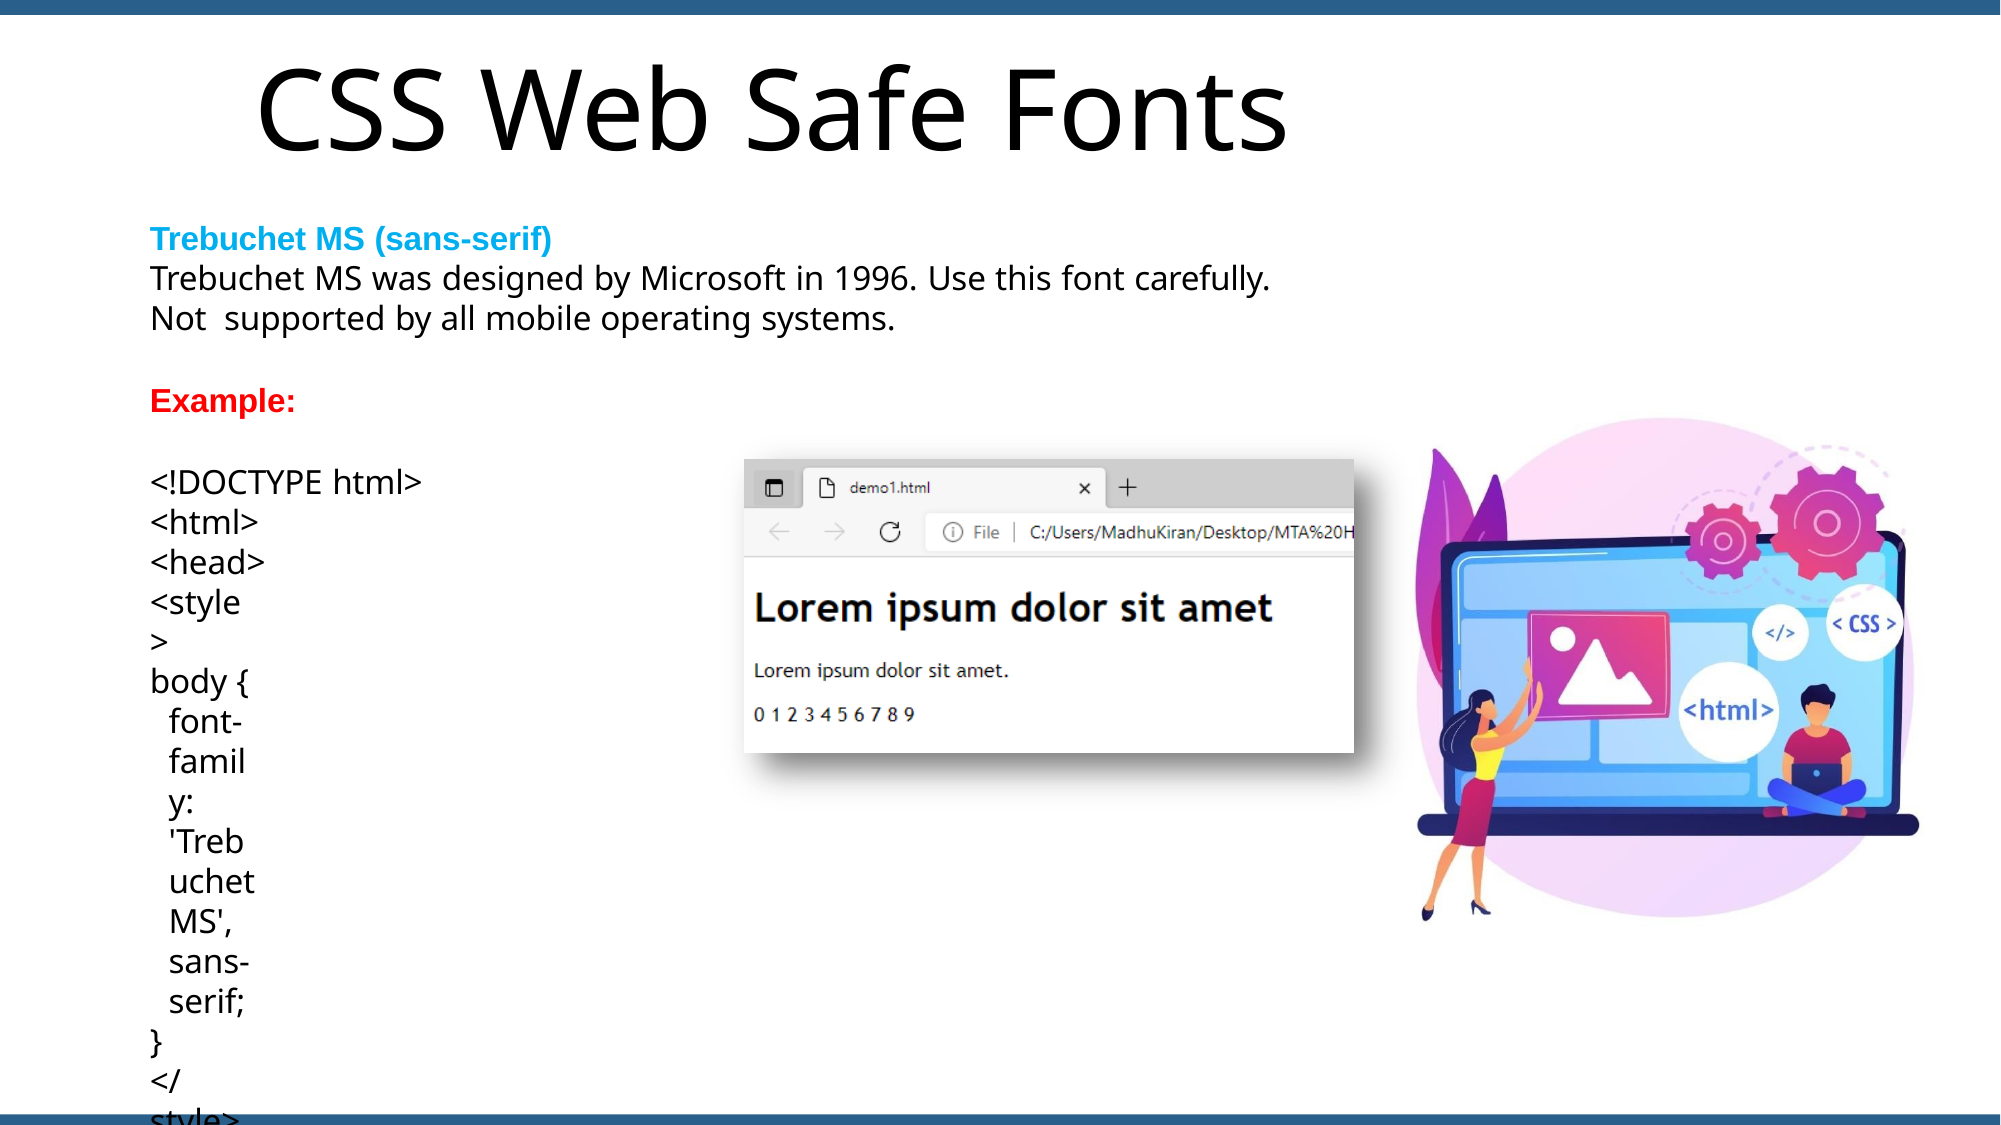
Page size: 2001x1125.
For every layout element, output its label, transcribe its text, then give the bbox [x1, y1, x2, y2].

title CSS Web Safe Fonts [252, 35, 1324, 226]
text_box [712, 412, 1924, 927]
text_box Trebuchet MS (sans-serif) Trebuchet MS was designed by Microsoft in 1996. Use this font carefully. Not supported by all mobile operating systems. Example: <!DOCTYPE html> <html> <head> <style> body { font-family: 'Trebuchet MS', sans-serif; } </style> </head> <body> <h1>Lorem ipsum dolor sit amet</h1> <p>Lorem ipsum dolor sit amet.</p> <p>0 1 2 3 4 5 6 7 8 9</p> </body></html> [147, 215, 1286, 1125]
